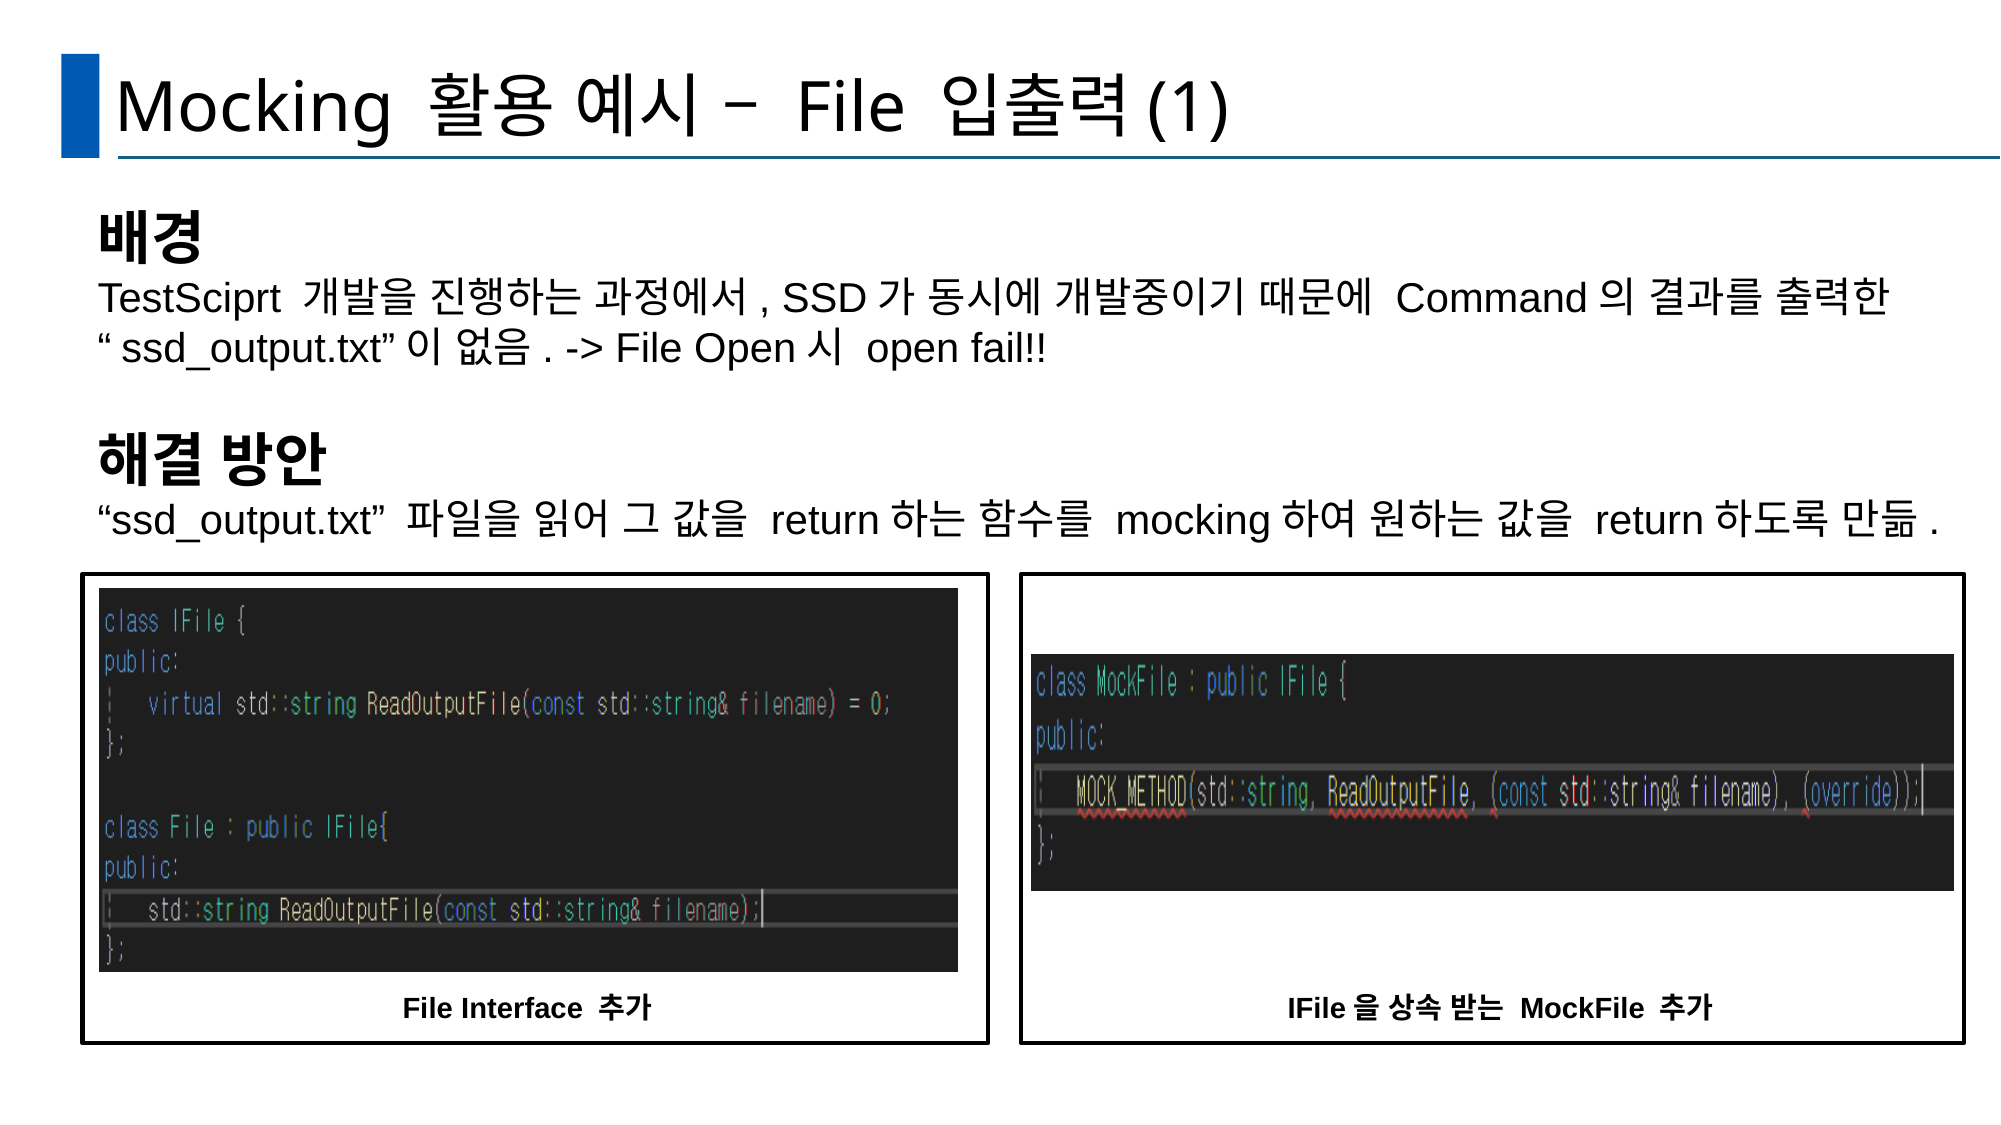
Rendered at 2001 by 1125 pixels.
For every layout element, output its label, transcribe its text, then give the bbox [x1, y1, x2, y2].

picture [99, 587, 958, 972]
text_box [1021, 573, 1964, 1044]
text_box 해결 방안 “ssd_output.txt” 파일을 읽어 그 값을 return하는 함수를 mocking하여 원하는 값을 return하도록 만듦. [82, 415, 2000, 551]
text_box 배경 TestSciprt 개발을 진행하는 과정에서, SSD가 동시에 개발중이기 때문에 Command의 결과를 출력한 “ssd_output.txt”이 없음. -> File Open시 open fail!! [82, 193, 2000, 379]
picture [1031, 653, 1954, 891]
title Mocking 활용 예시 – File 입출력(1) [99, 50, 1825, 158]
text_box [82, 573, 989, 1044]
